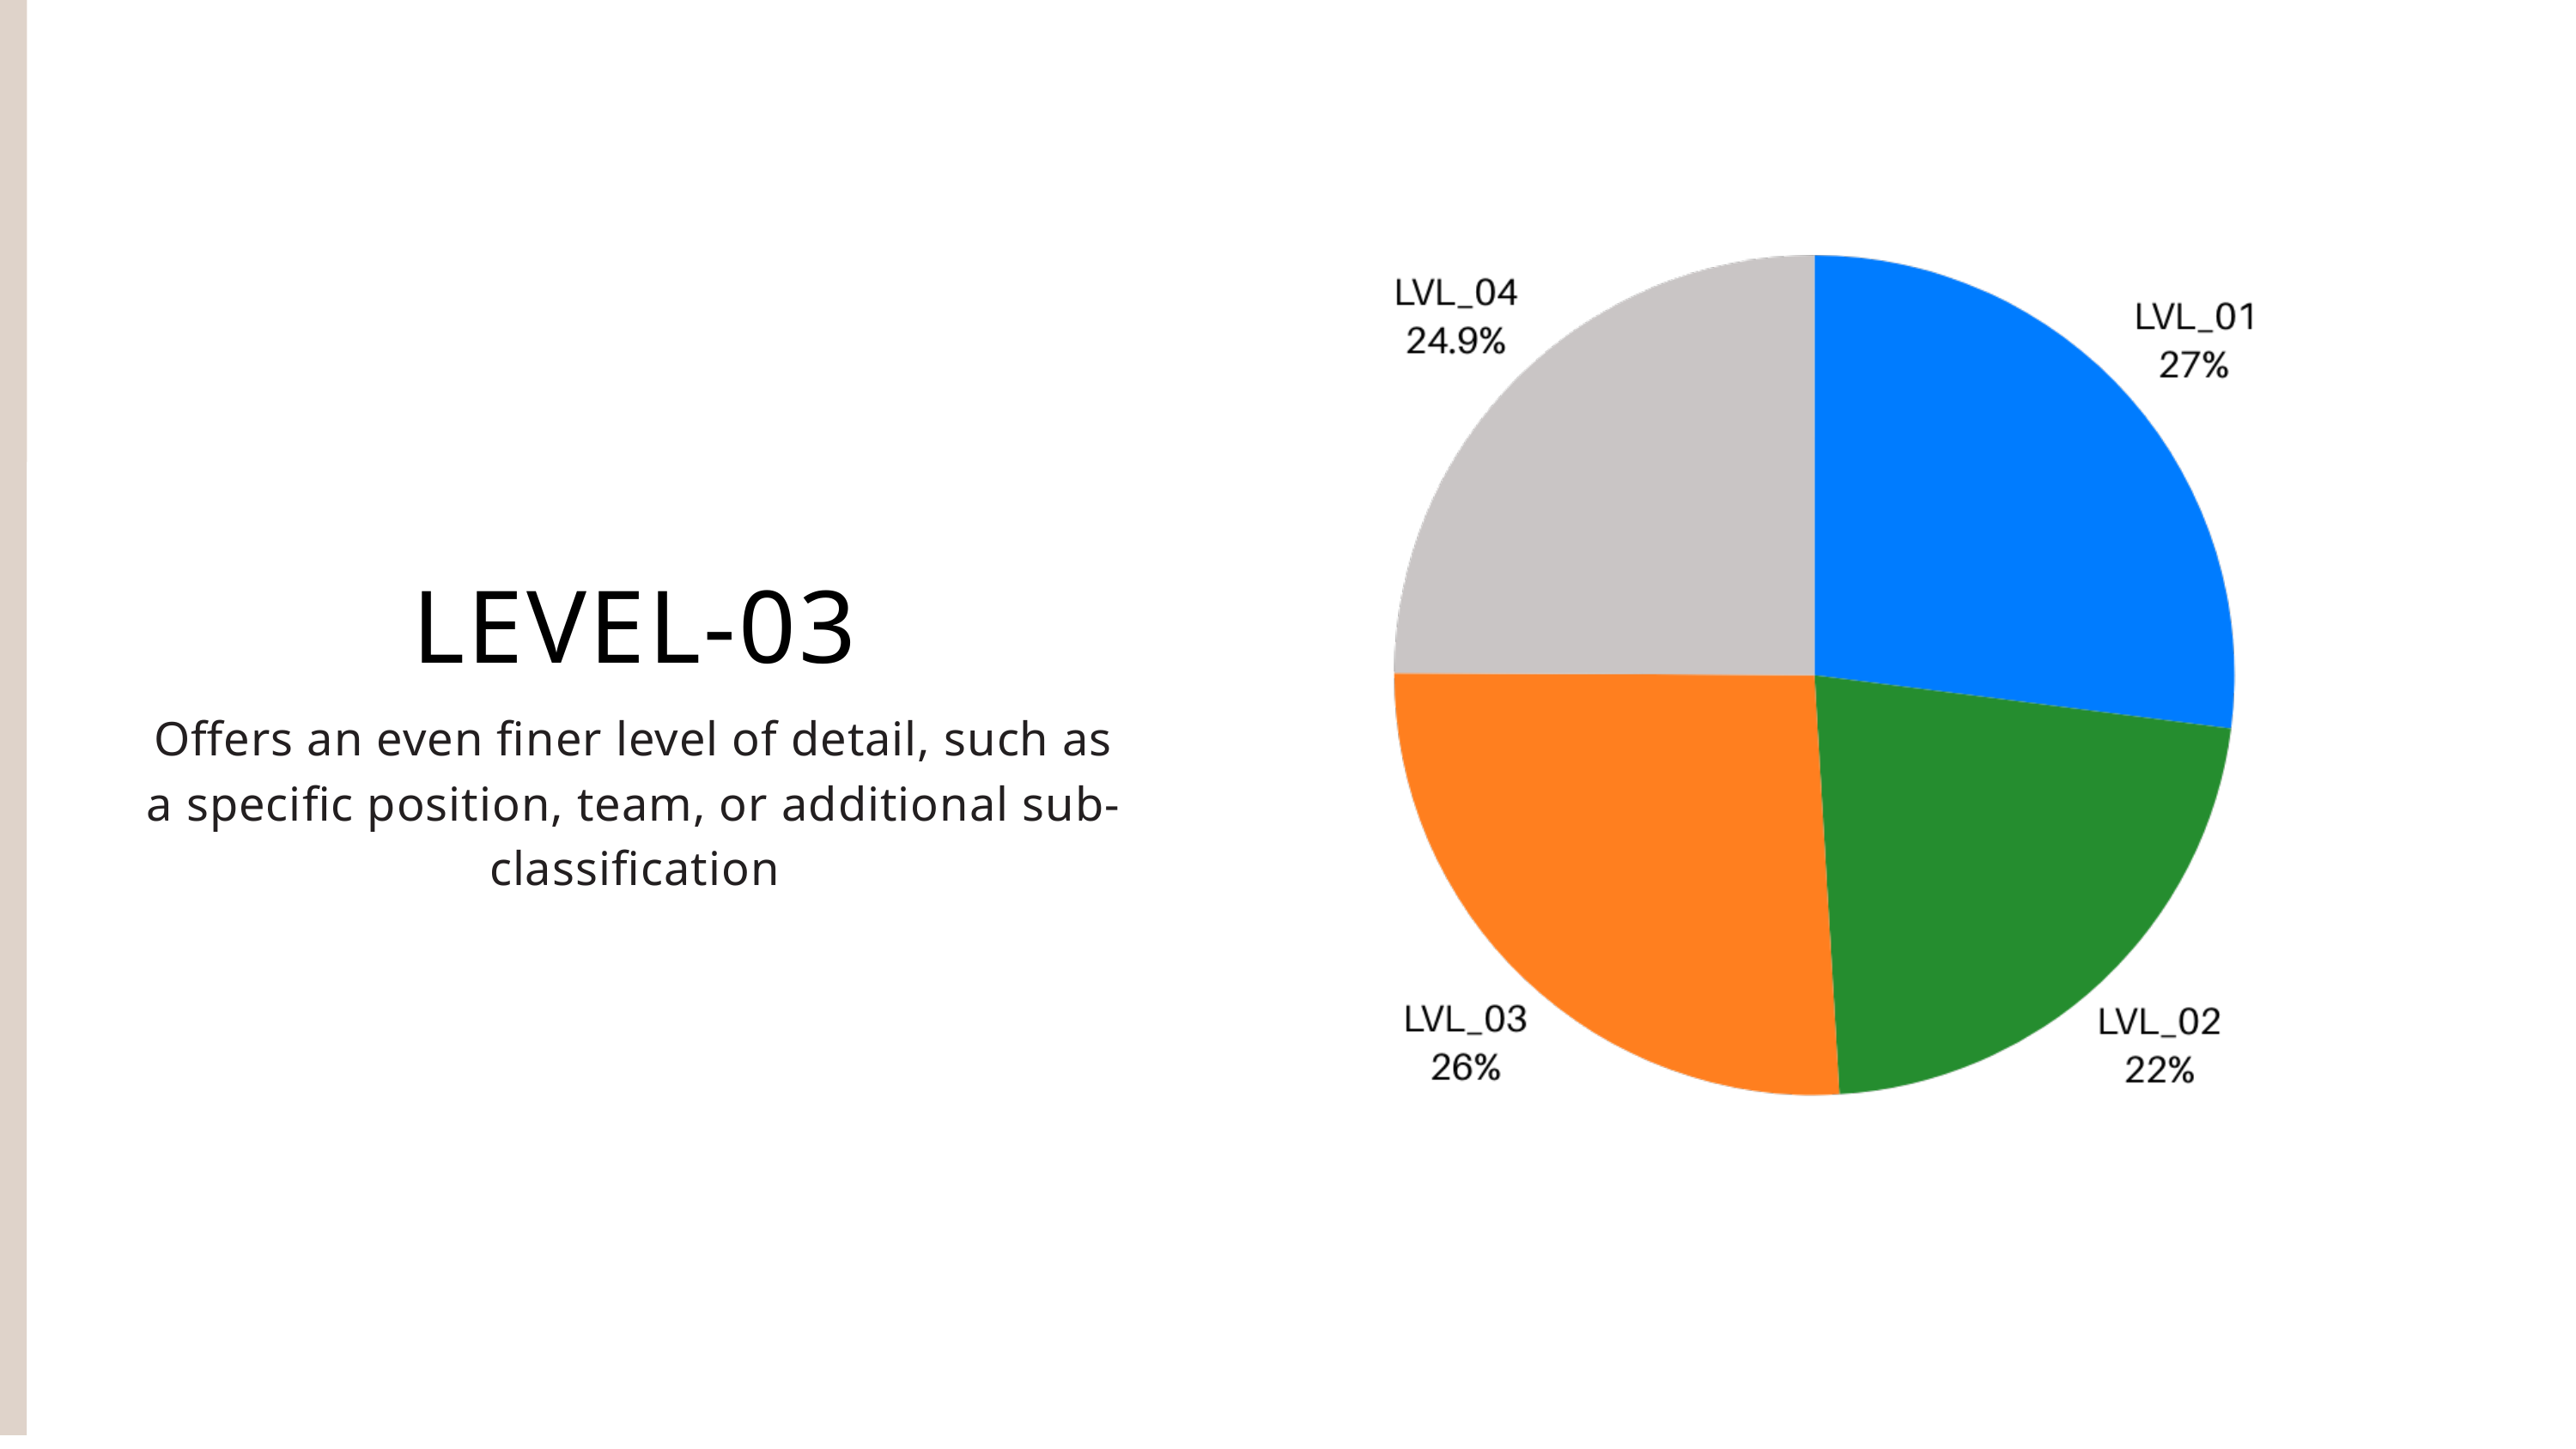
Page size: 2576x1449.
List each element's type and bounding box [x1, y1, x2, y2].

picture [1308, 171, 2339, 1183]
text_box [144, 558, 1125, 890]
